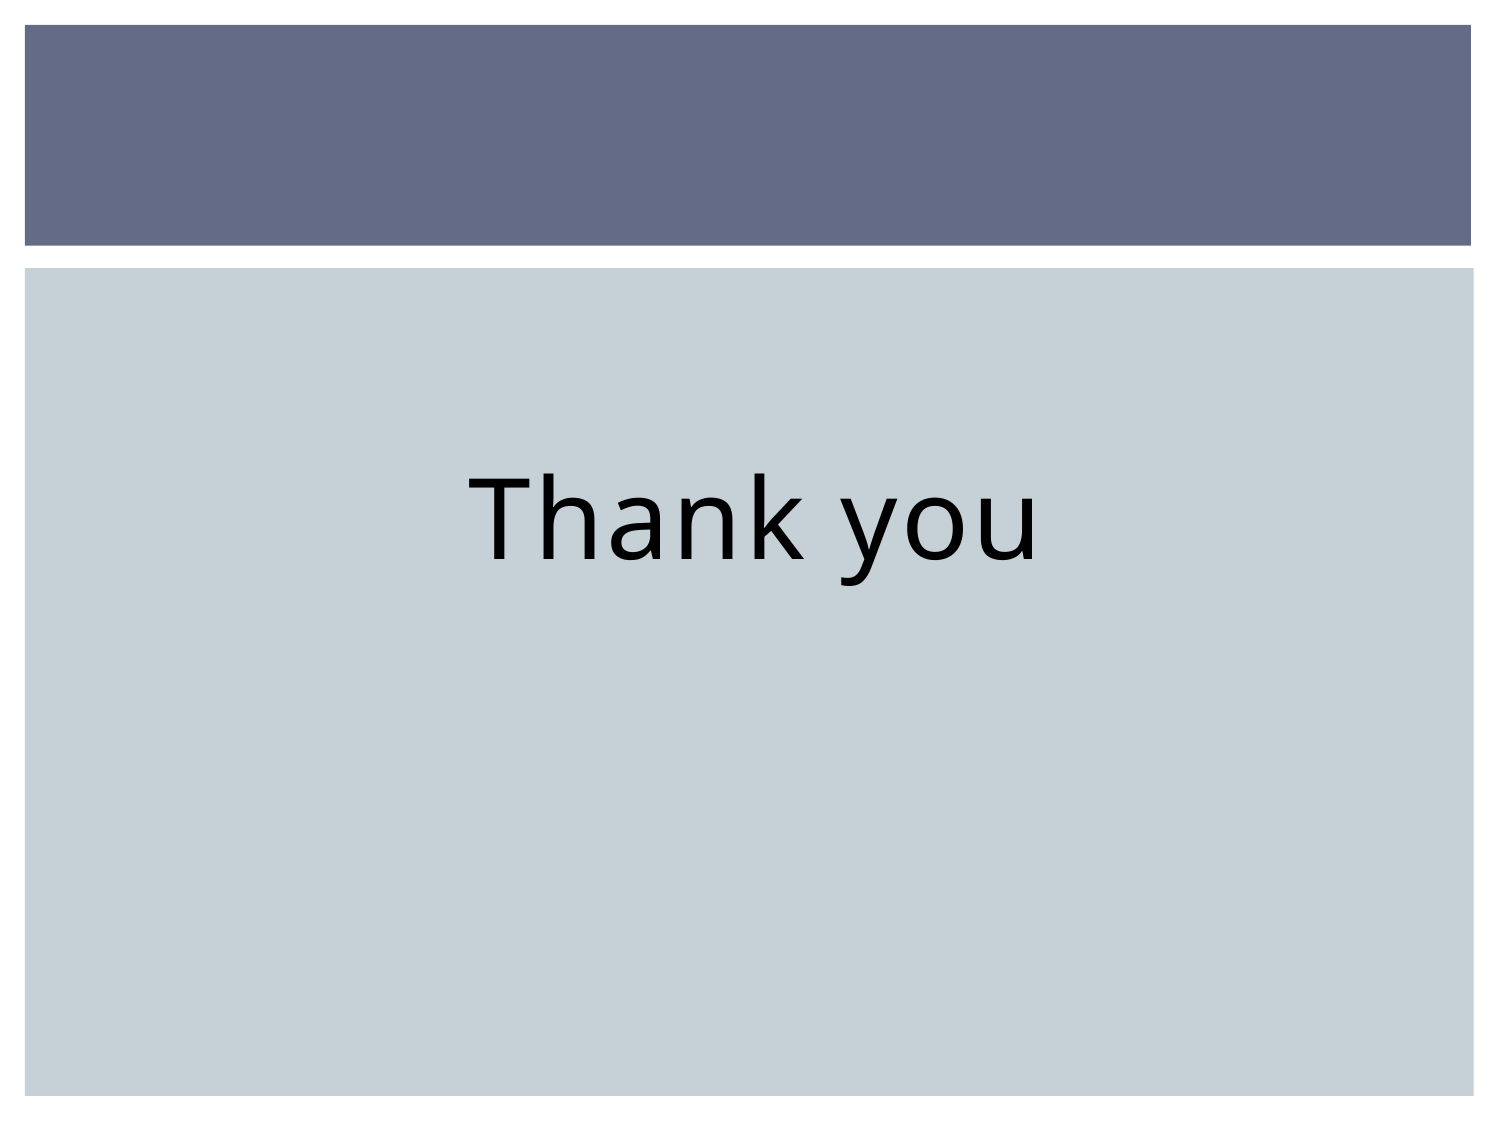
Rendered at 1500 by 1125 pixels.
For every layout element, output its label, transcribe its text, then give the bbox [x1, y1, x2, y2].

list Thank you [62, 281, 1442, 1005]
